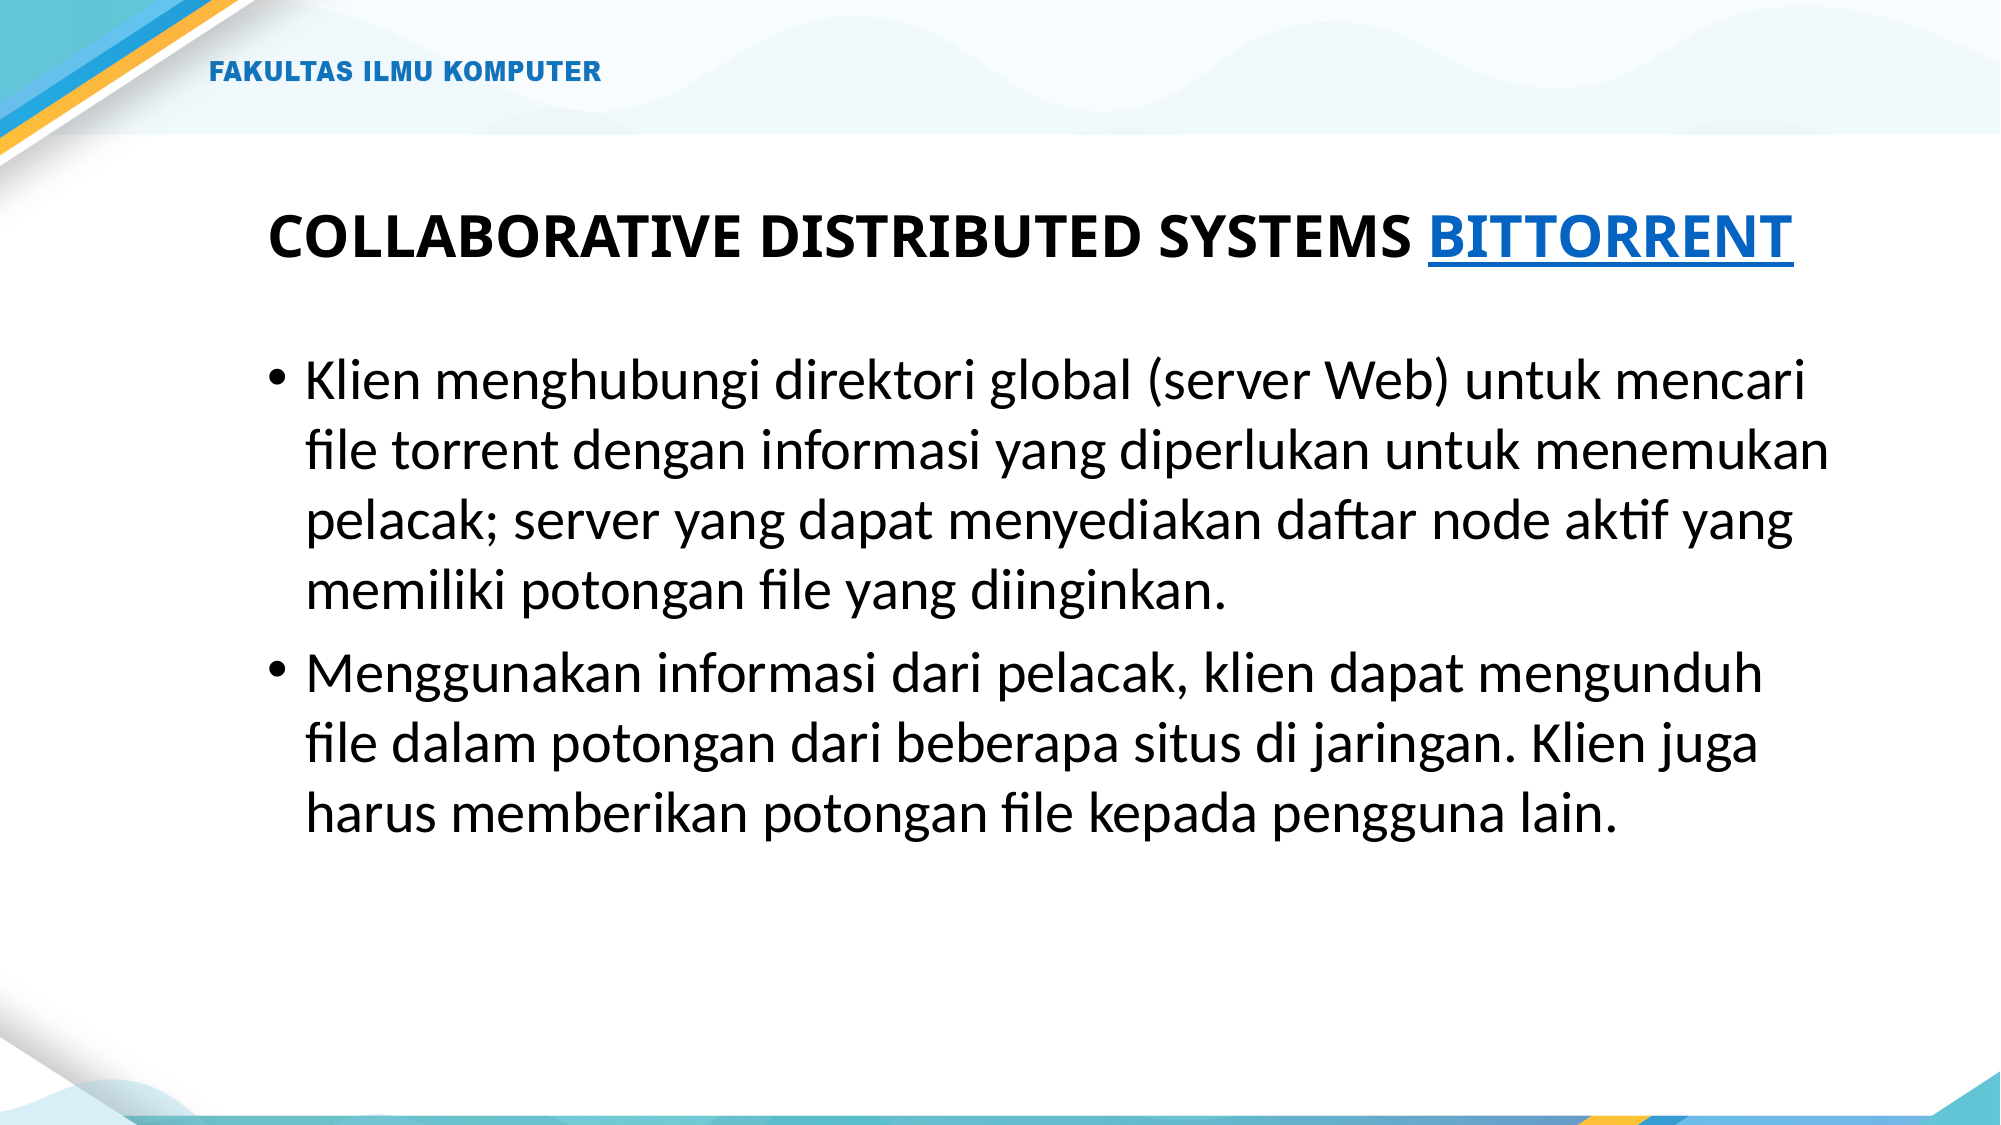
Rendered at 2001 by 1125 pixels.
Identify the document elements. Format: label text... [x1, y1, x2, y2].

list Klien menghubungi direktori global (server Web) untuk mencari file torrent dengan informasi yang diperlukan untuk menemukan pelacak; server yang dapat menyediakan daftar node aktif yang memiliki potongan file yang diinginkan. Menggunakan informasi dari pelacak, klien dapat mengunduh file dalam potongan dari beberapa situs di jaringan. Klien juga harus memberikan potongan file kepada pengguna lain. [252, 333, 1852, 822]
picture [0, 0, 2000, 1125]
title COLLABORATIVE DISTRIBUTED SYSTEMS BITTORRENT [252, 170, 1852, 303]
